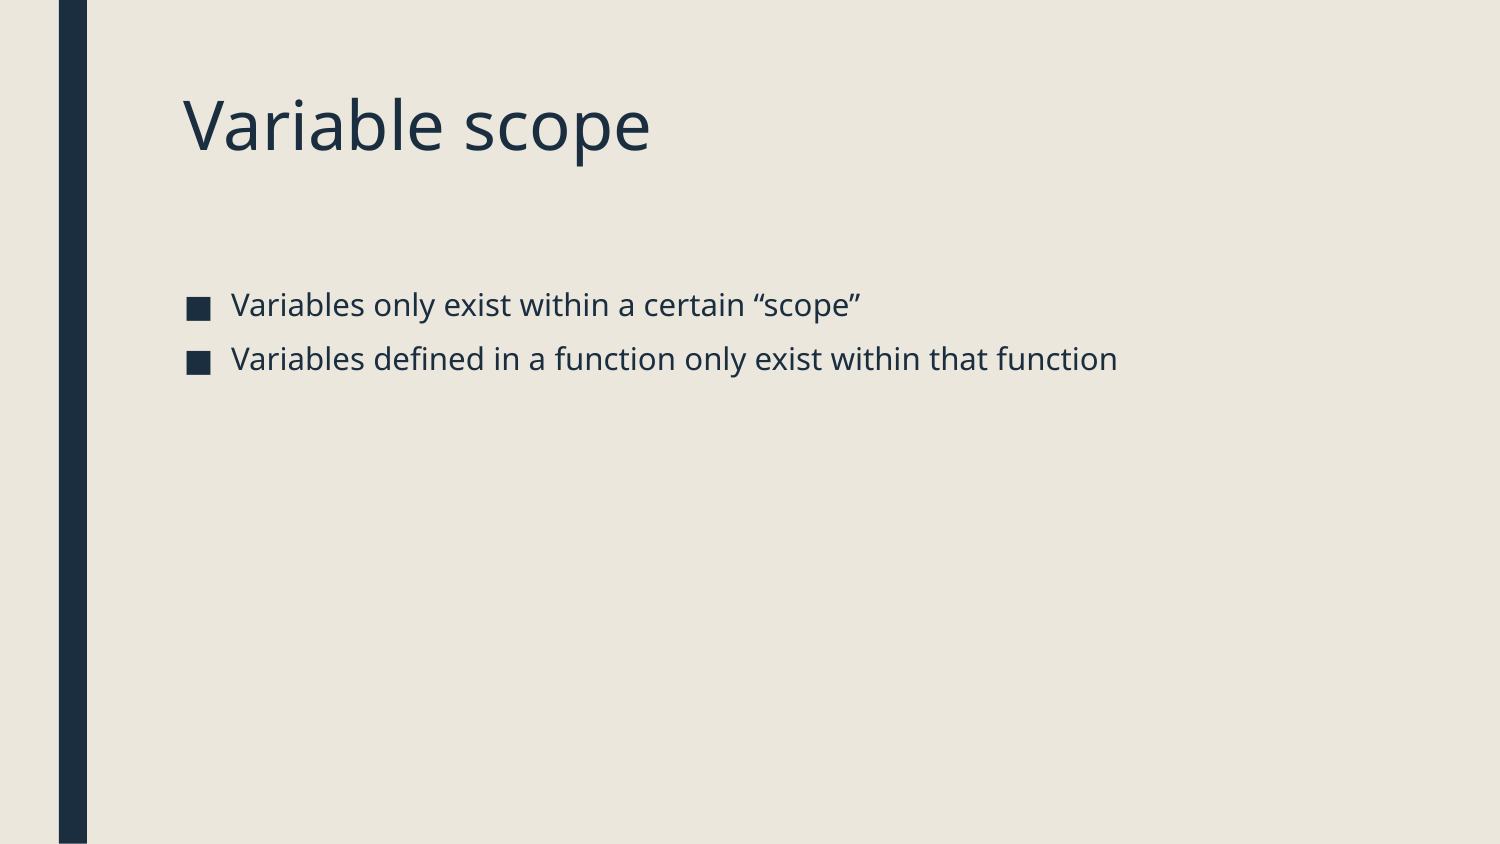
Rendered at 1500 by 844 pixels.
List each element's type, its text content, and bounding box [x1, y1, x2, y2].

list Variables only exist within a certain “scope” Variables defined in a function only exist within that function [168, 281, 1351, 722]
title Variable scope [168, 84, 1351, 268]
